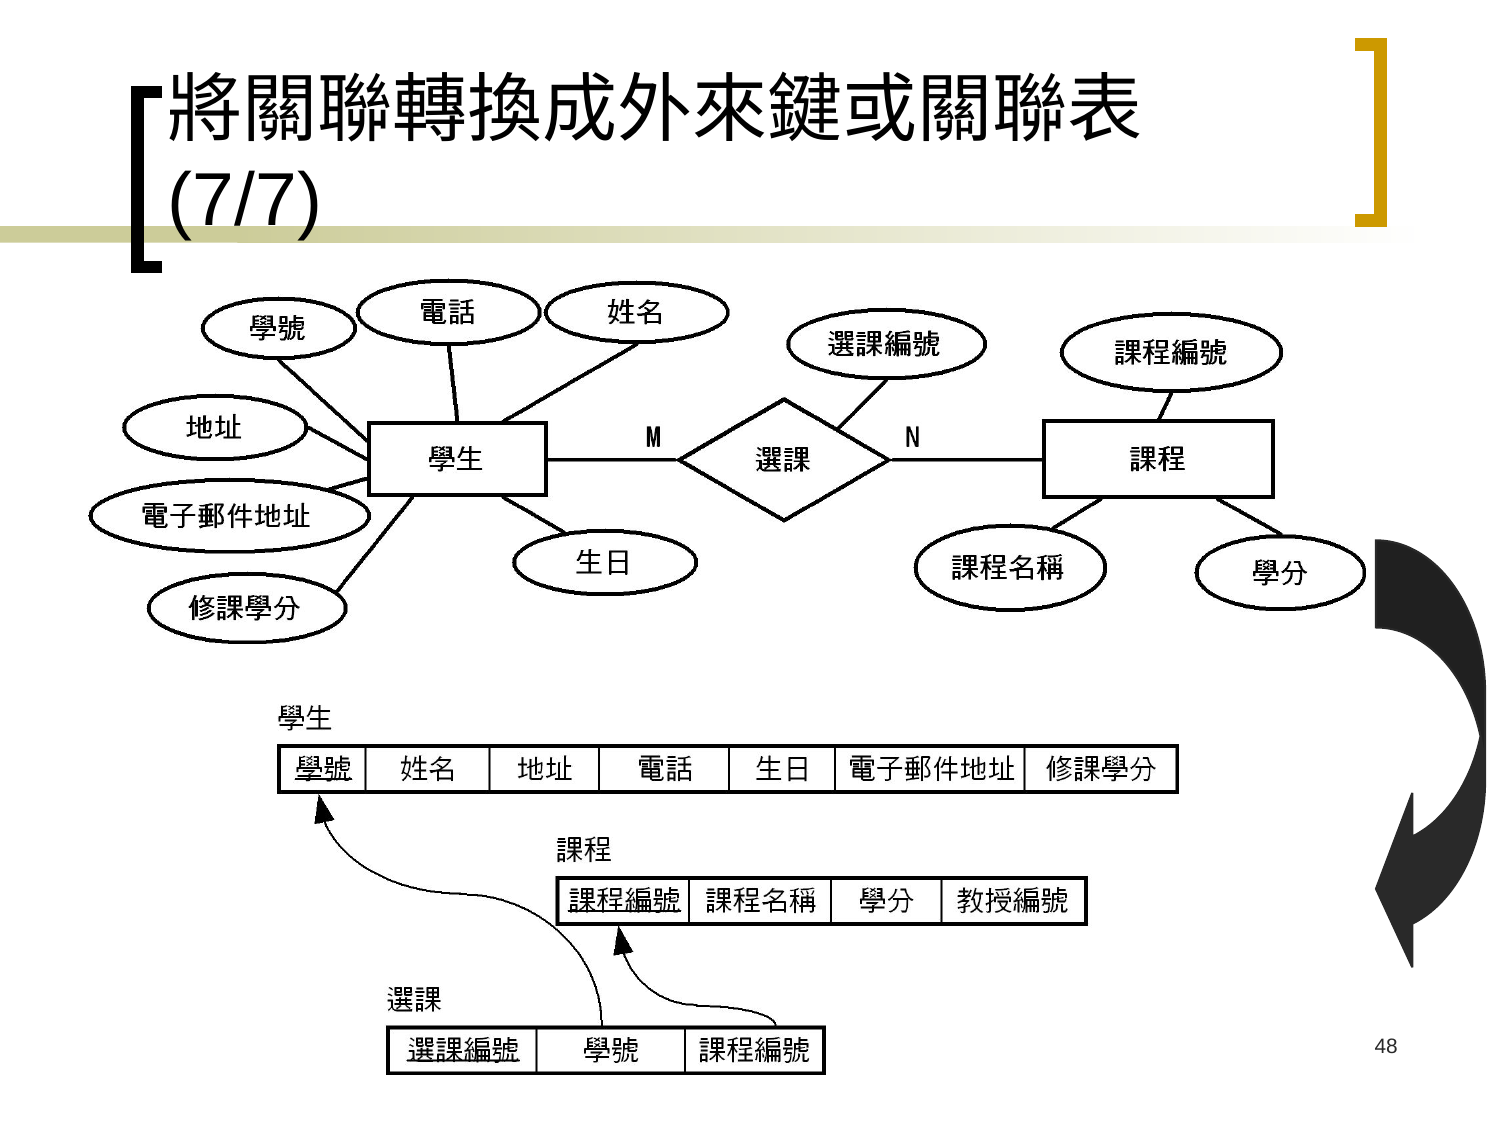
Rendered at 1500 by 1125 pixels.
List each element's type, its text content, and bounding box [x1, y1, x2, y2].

picture [277, 703, 1179, 1075]
picture [88, 278, 1367, 644]
slide_number 48 [1099, 1024, 1413, 1101]
text_box [1375, 540, 1486, 968]
title 將關聯轉換成外來鍵或關聯表 (7/7) [152, 15, 1328, 248]
